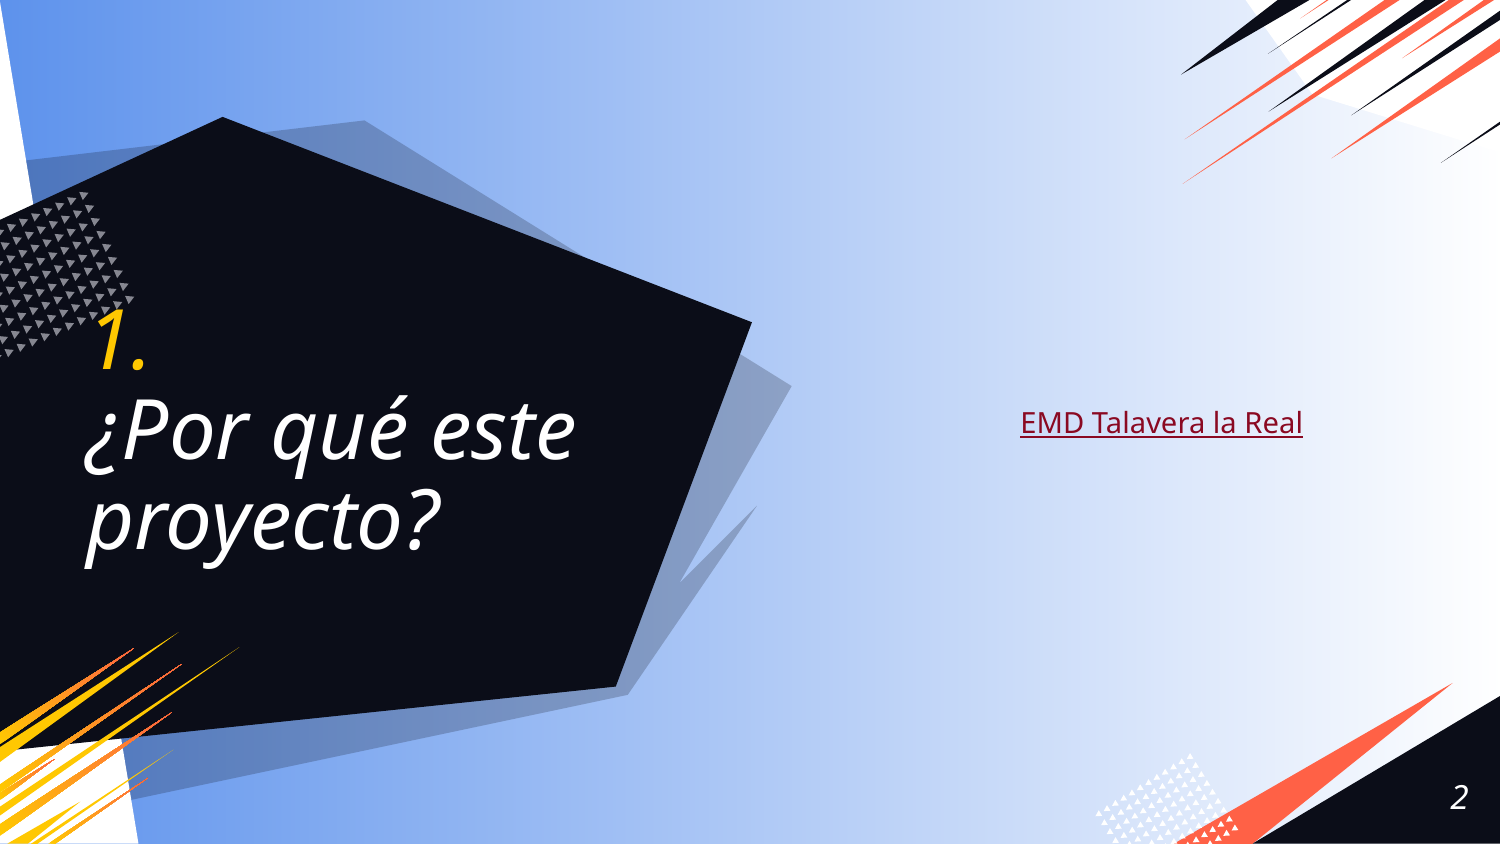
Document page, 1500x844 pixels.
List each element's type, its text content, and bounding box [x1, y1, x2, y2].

title 1. ¿Por qué este proyecto? [86, 377, 689, 568]
slide_number 2 [1378, 766, 1469, 832]
text_box EMD Talavera la Real [889, 389, 1435, 460]
